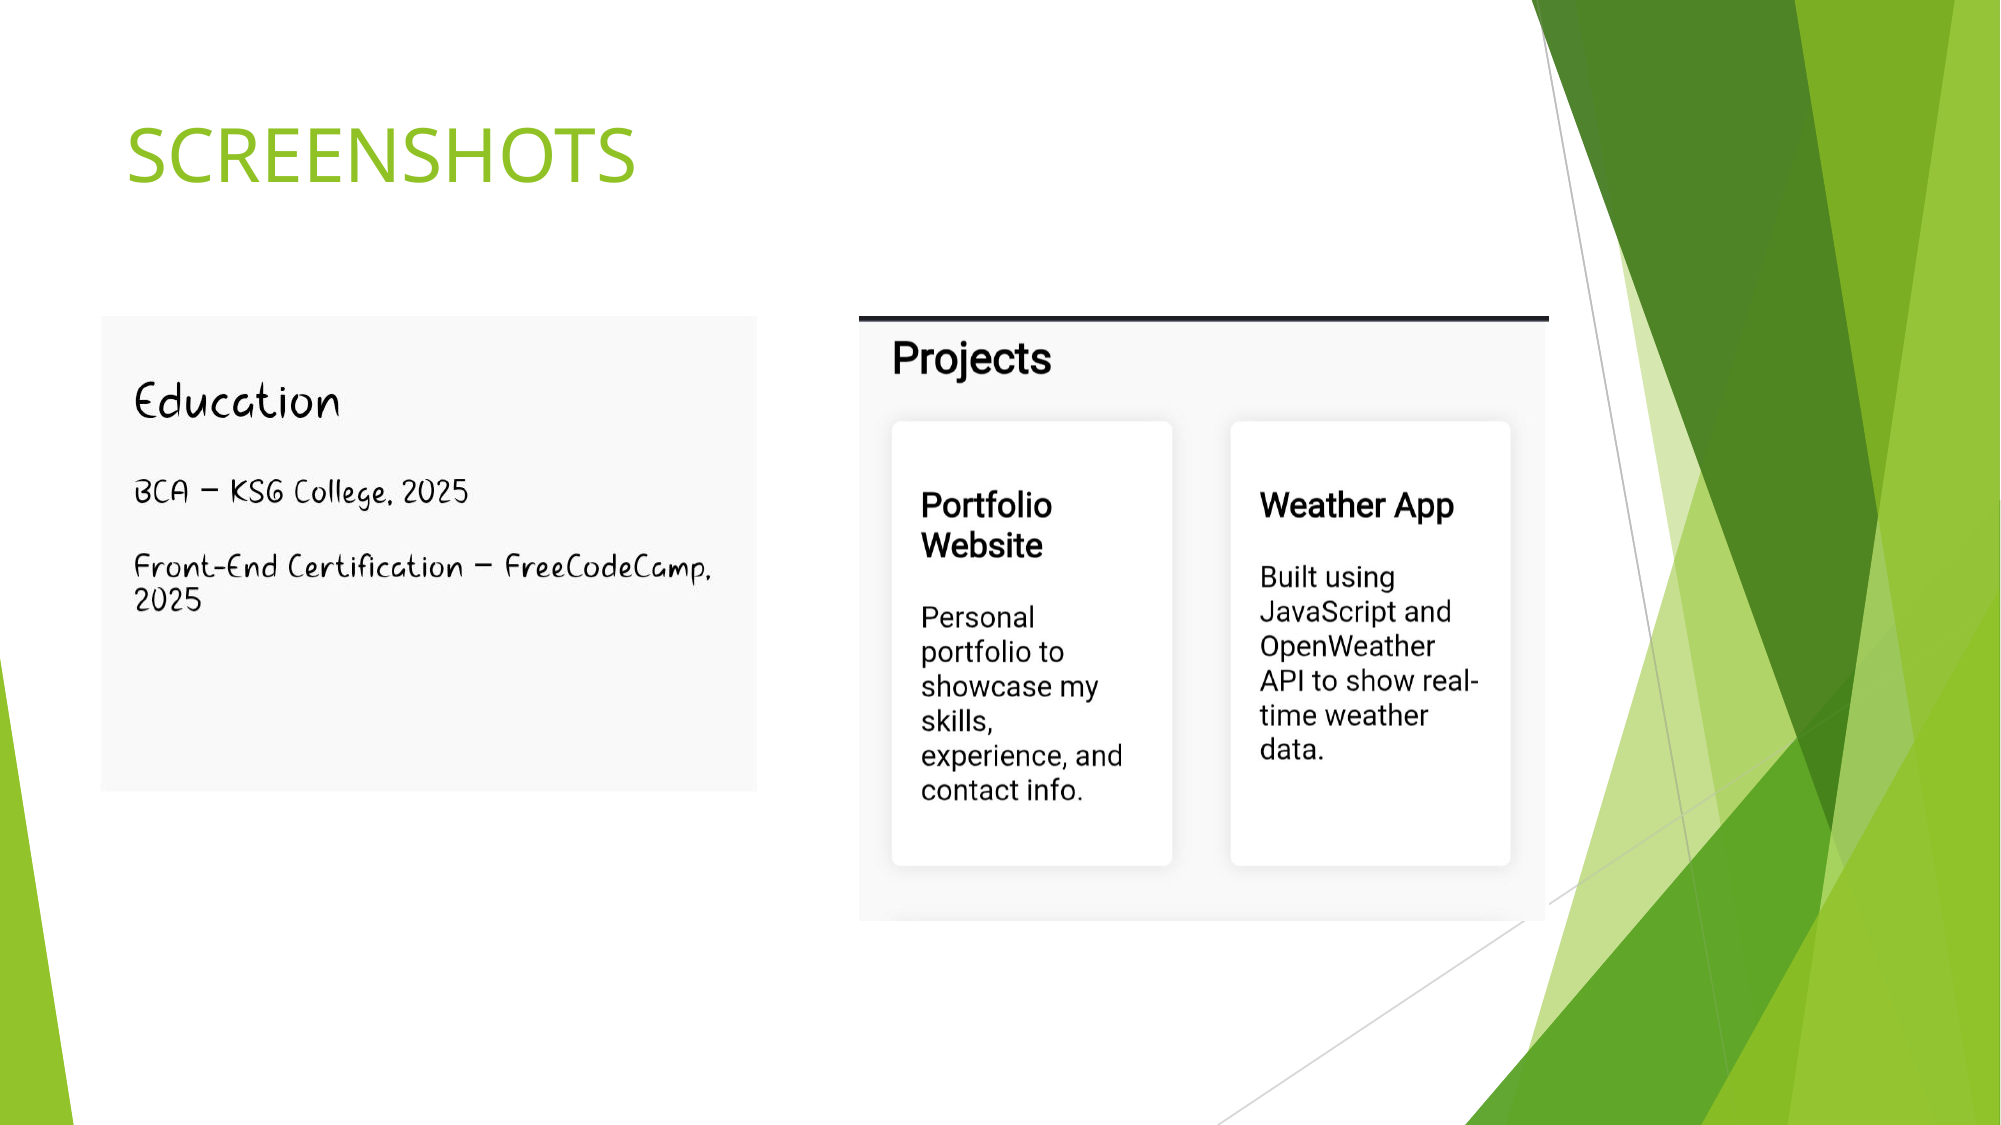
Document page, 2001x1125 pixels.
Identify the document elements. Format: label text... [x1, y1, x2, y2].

title SCREENSHOTS [111, 99, 1522, 317]
picture [858, 316, 1549, 921]
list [83, 316, 774, 861]
